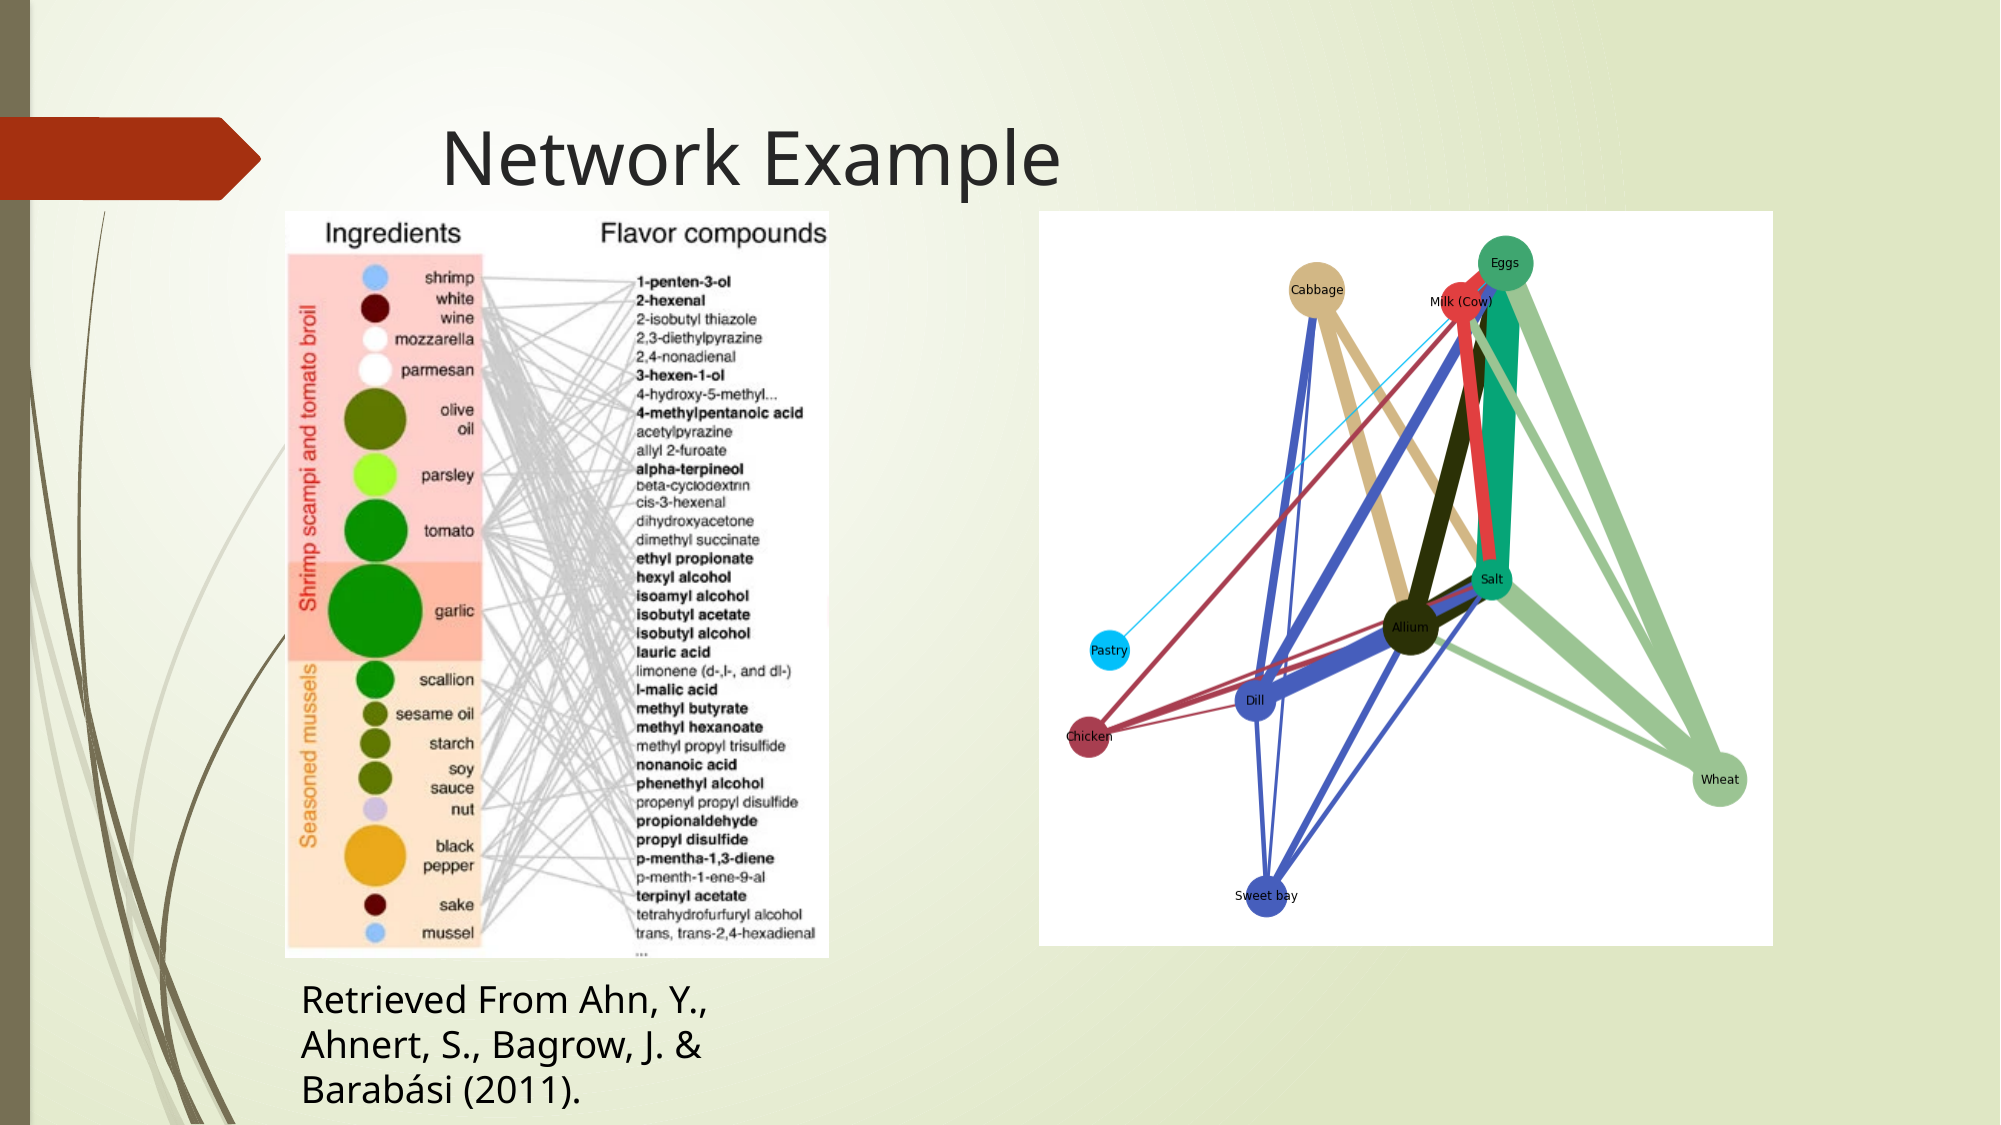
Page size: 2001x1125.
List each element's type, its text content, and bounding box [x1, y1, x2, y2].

title Network Example [425, 102, 1888, 313]
text_box Retrieved From Ahn, Y., Ahnert, S., Bagrow, J. & Barabási (2011). [285, 969, 848, 1119]
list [285, 211, 829, 958]
picture [1038, 210, 1773, 946]
